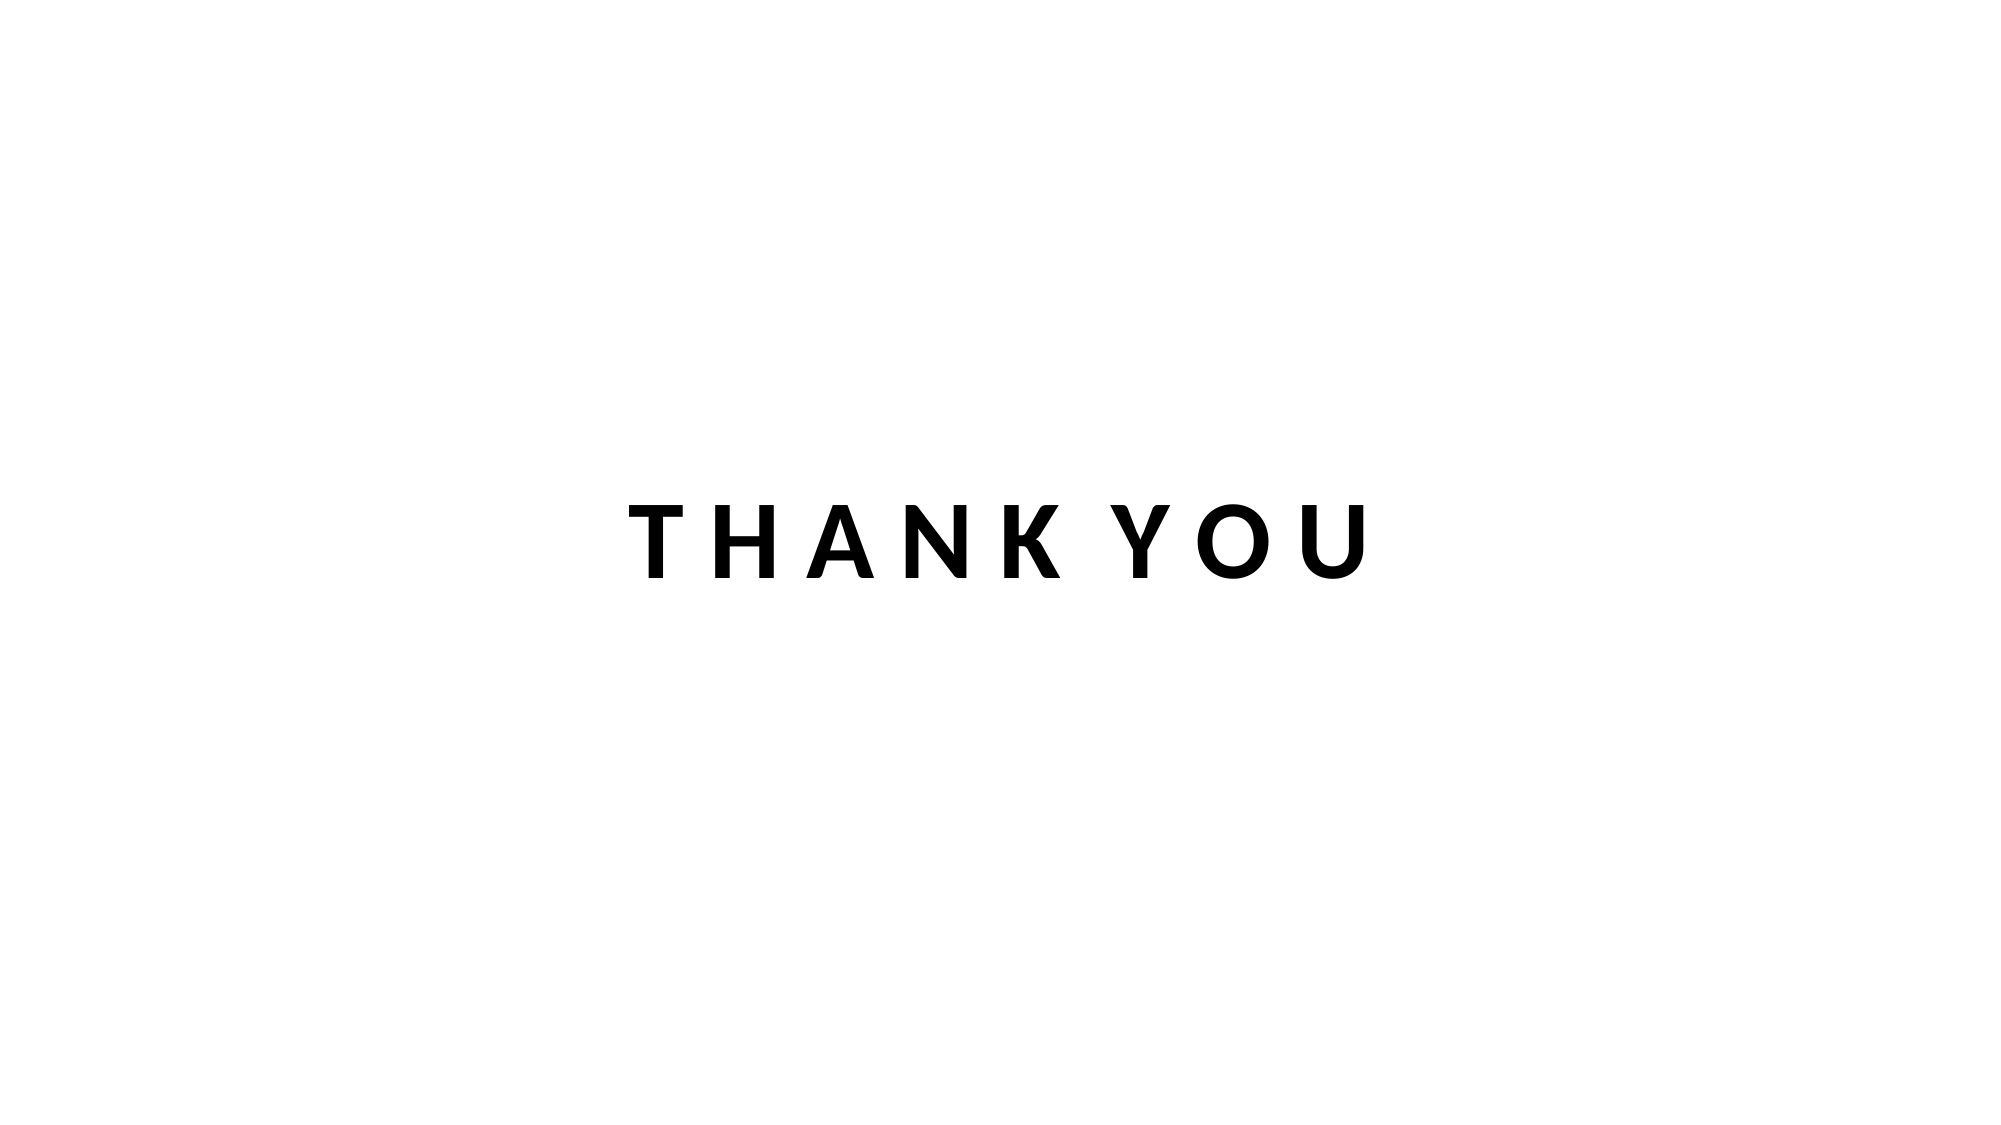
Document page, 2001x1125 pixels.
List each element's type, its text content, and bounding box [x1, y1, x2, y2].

list T H A N K Y O U [137, 299, 1863, 1014]
